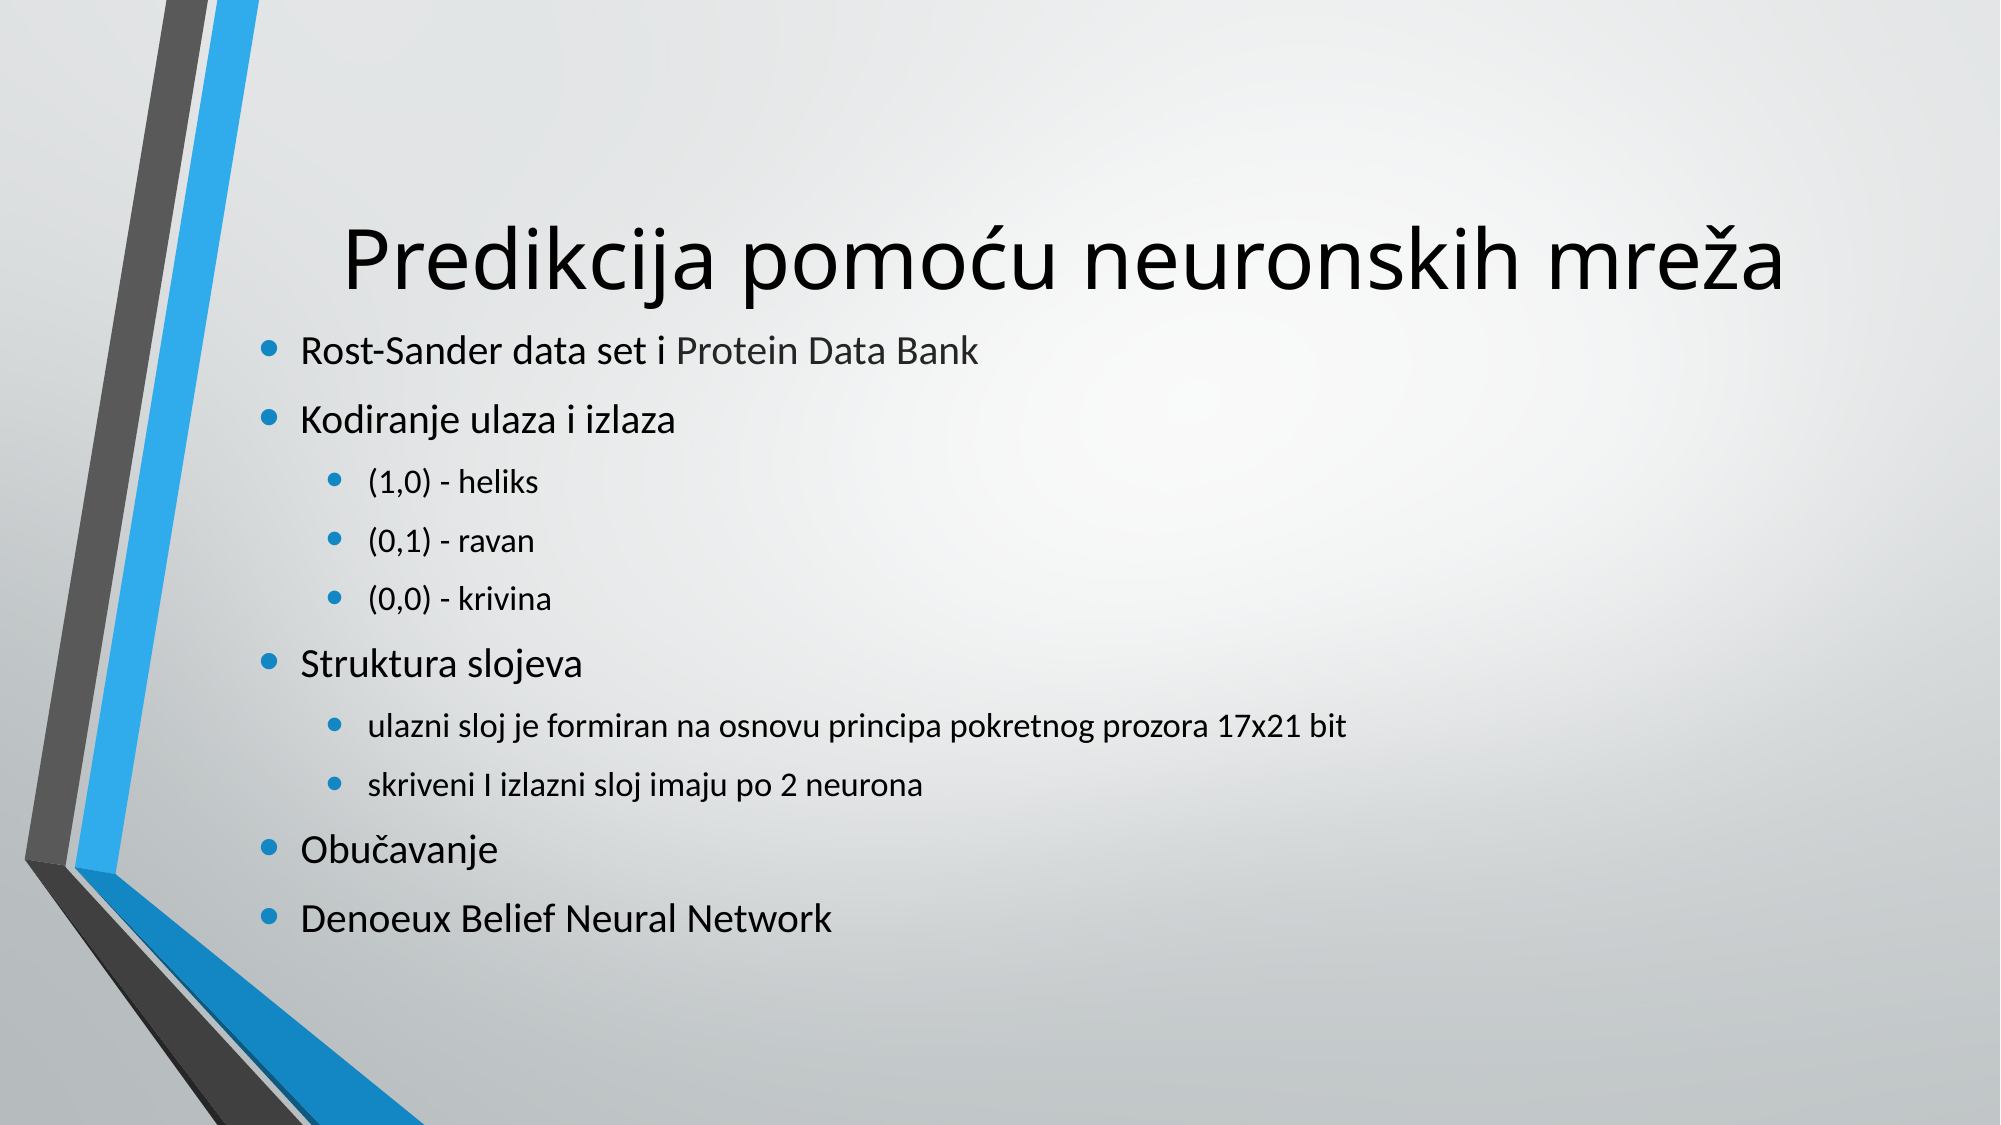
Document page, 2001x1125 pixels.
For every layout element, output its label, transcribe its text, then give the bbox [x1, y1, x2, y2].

title Predikcija pomoću neuronskih mreža [243, 112, 1887, 313]
list Rost-Sander data set i Protein Data Bank Kodiranje ulaza i izlaza (1,0) - heliks (0,1) - ravan (0,0) - krivina Struktura slojeva ulazni sloj je formiran na osnovu principa pokretnog prozora 17x21 bit skriveni I izlazni sloj imaju po 2 neurona Obučavanje Denoeux Belief Neural Network [243, 313, 1887, 950]
